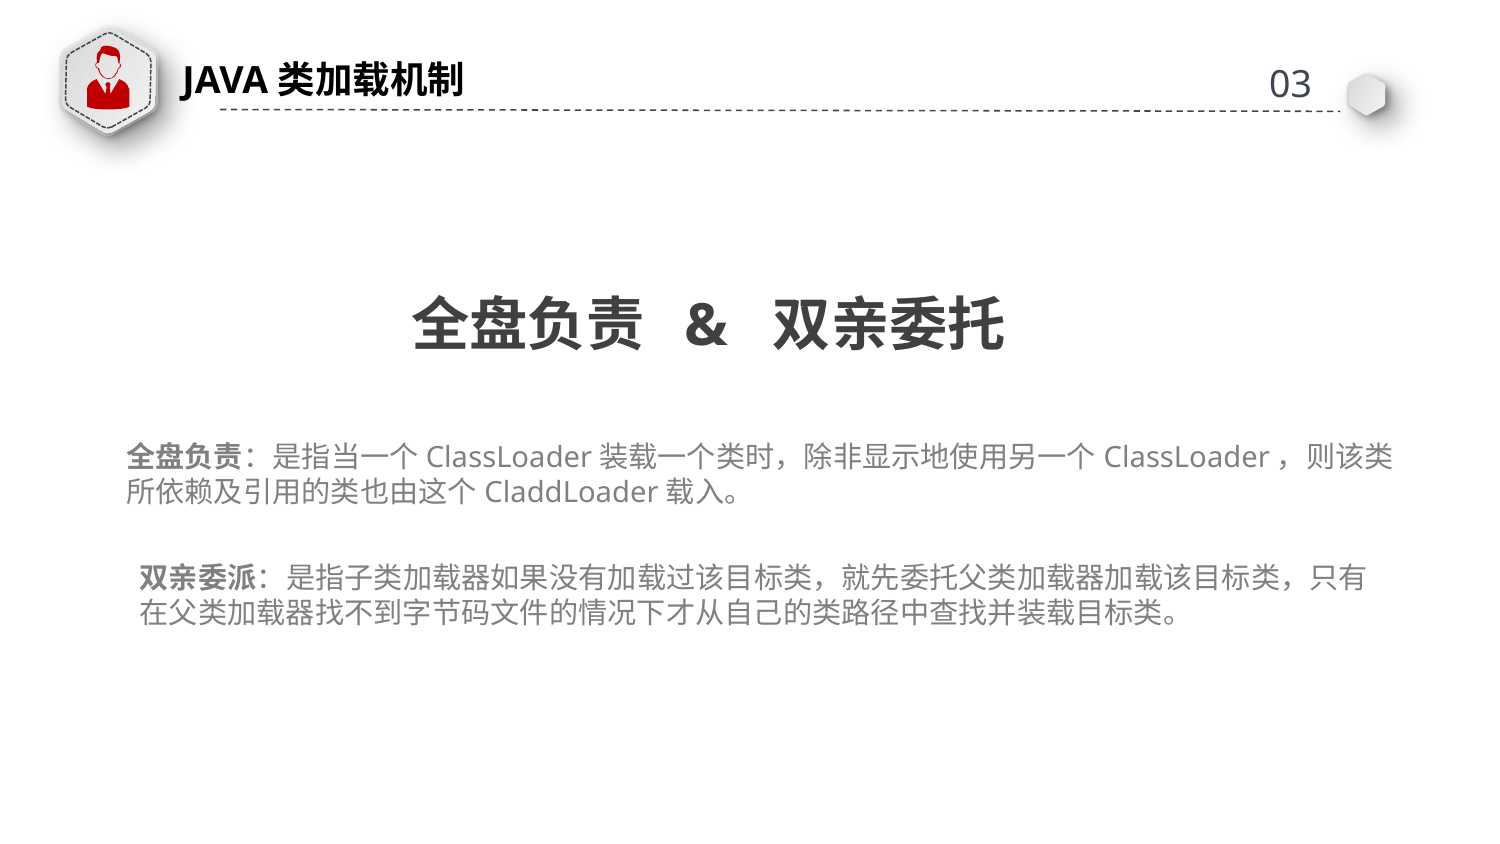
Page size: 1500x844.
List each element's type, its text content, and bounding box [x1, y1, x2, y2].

text_box 全盘负责 & 双亲委托 [289, 209, 1128, 430]
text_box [53, 30, 164, 131]
text_box 03 [1257, 54, 1329, 107]
text_box 双亲委派：是指子类加载器如果没有加载过该目标类，就先委托父类加载器加载该目标类，只有 在父类加载器找不到字节码文件的情况下才从自己的类路径中查找并装载目标类。 [125, 551, 1384, 637]
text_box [86, 41, 130, 110]
text_box 全盘负责：是指当一个ClassLoader装载一个类时，除非显示地使用另一个ClassLoader，则该类 所依赖及引用的类也由这个CladdLoader载入。 [111, 430, 1409, 516]
text_box JAVA类加载机制 [171, 50, 479, 107]
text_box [1345, 75, 1389, 114]
